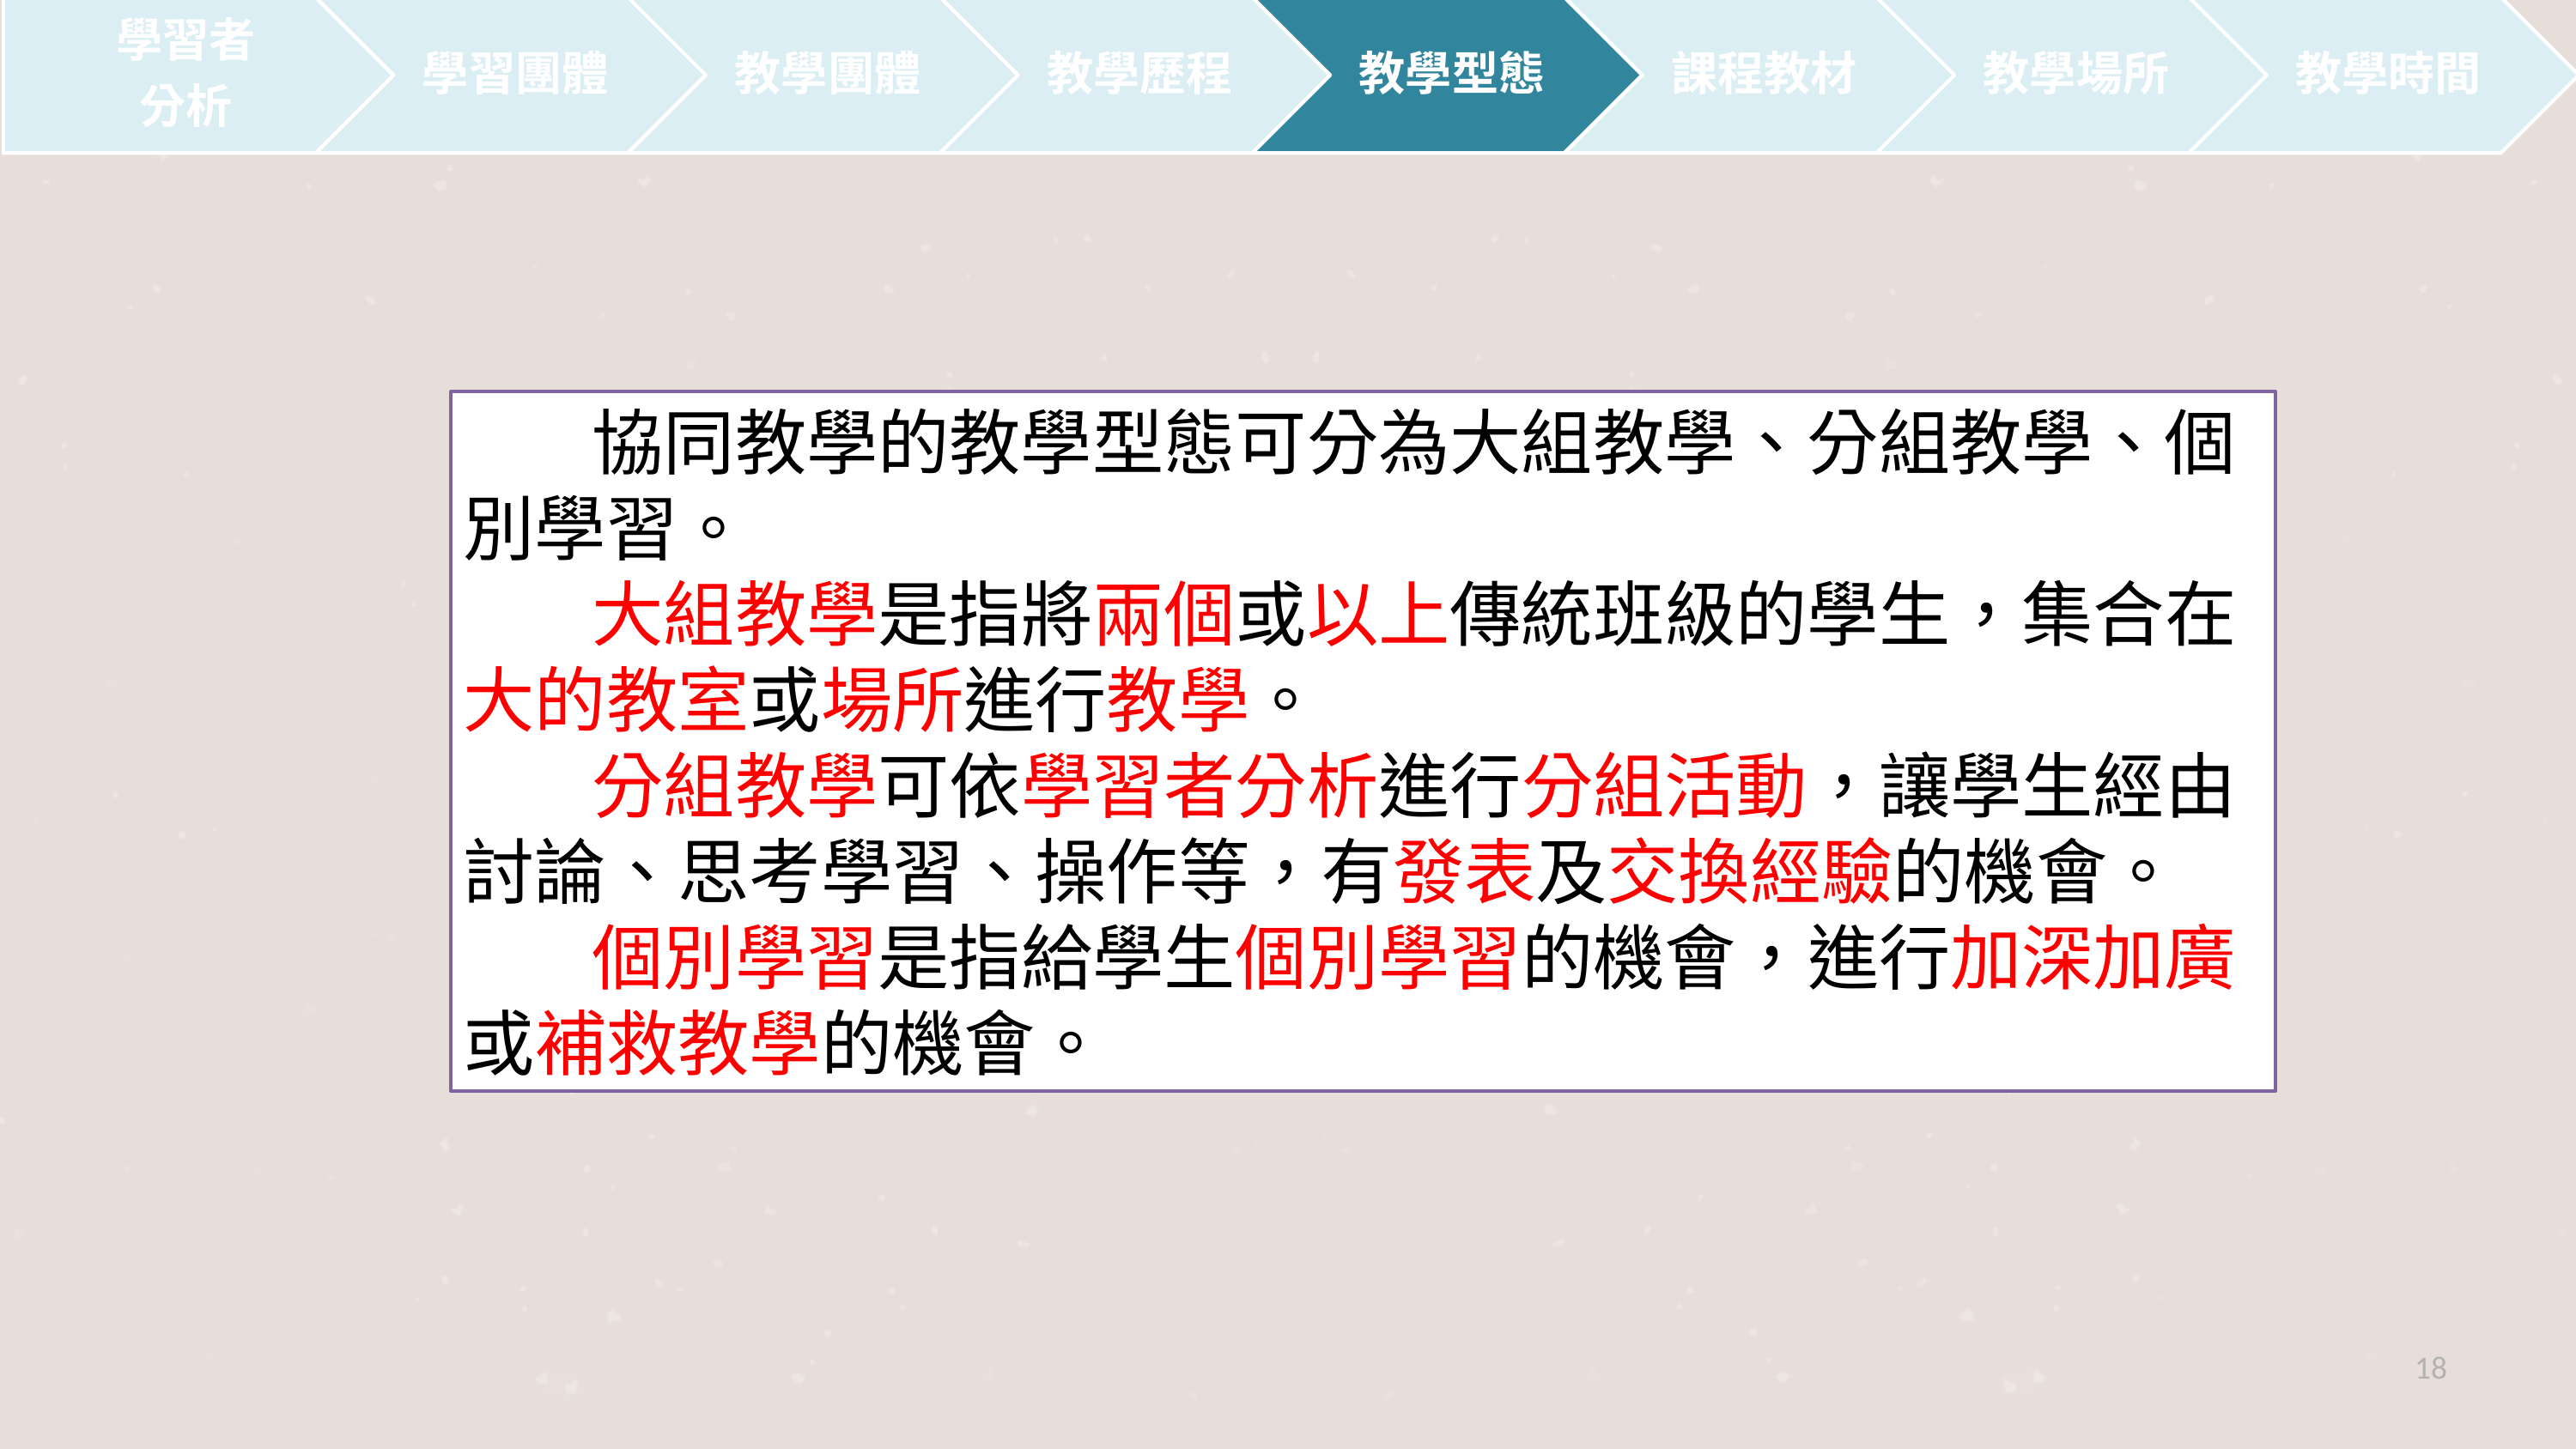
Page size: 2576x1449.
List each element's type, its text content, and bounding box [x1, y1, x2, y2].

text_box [2, 0, 2576, 414]
slide_number 18 [1855, 1347, 2447, 1420]
picture [0, 0, 2576, 1449]
text_box 協同教學的教學型態可分為大組教學、分組教學、個別學習。 大組教學是指將兩個或以上傳統班級的學生，集合在大的教室或場所進行教學。 分組教學可依學習者分析進行分組活動，讓學生經由討論、思考學習、操作等，有發表及交換經驗的機會。 個別學習是指給學生個別學習的機會，進行加深加廣或補救教學的機會。 [449, 423, 2277, 1093]
